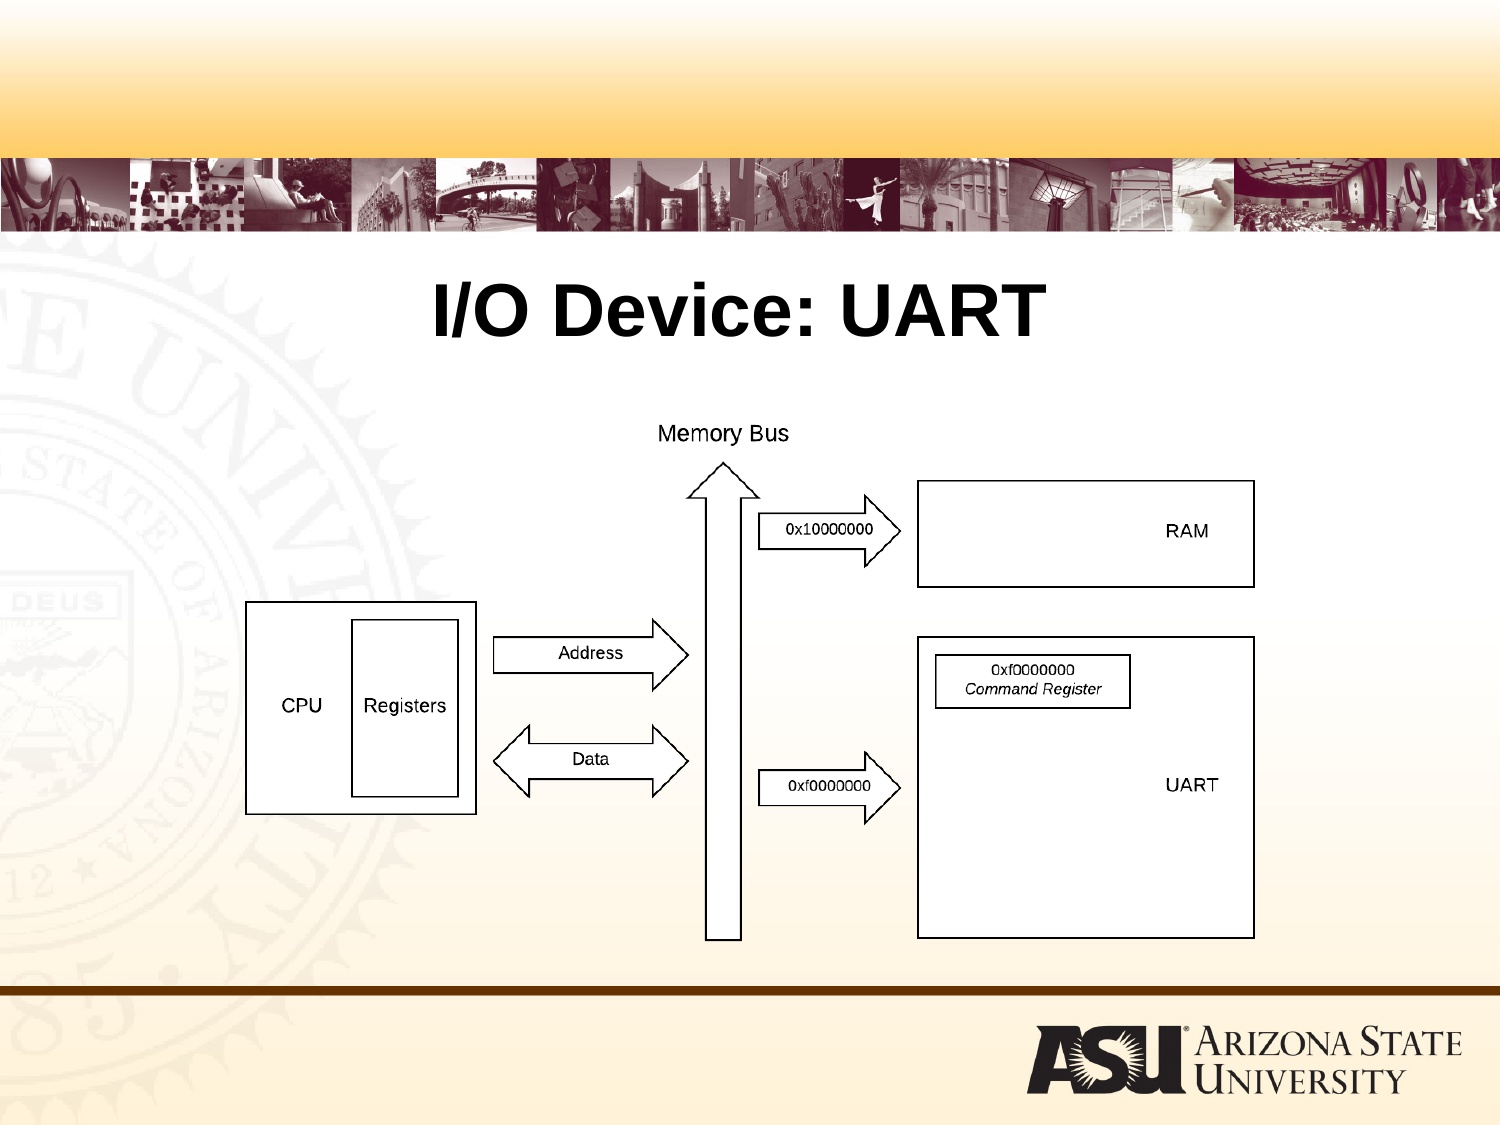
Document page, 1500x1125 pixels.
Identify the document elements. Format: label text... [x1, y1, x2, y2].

picture [0, 0, 1500, 1125]
title I/O Device: UART [74, 212, 1426, 401]
